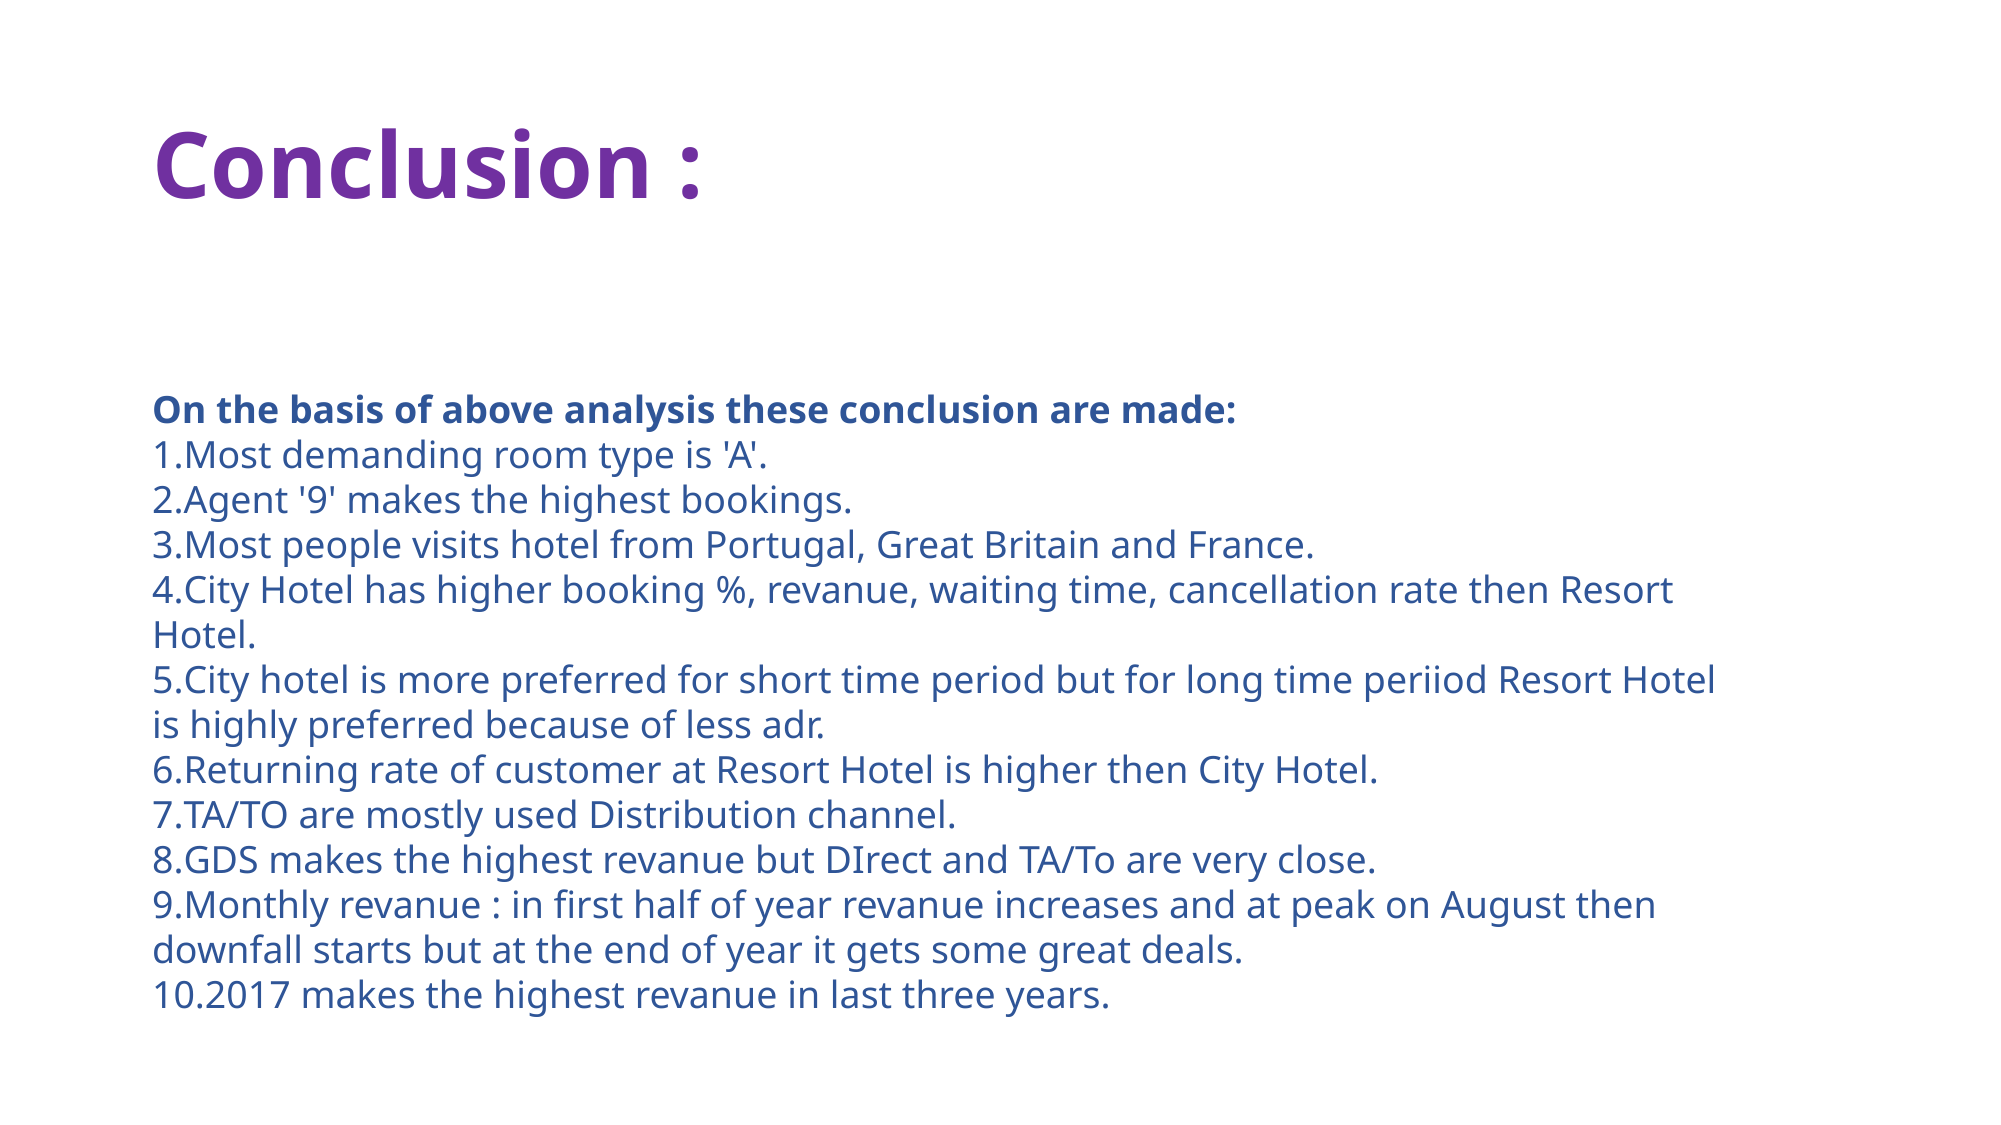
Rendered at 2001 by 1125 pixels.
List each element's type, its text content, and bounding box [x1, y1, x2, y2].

title Conclusion : [137, 59, 1863, 278]
text_box On the basis of above analysis these conclusion are made: Most demanding room type is 'A'. Agent '9' makes the highest bookings. Most people visits hotel from Portugal, Great Britain and France. City Hotel has higher booking %, revanue, waiting time, cancellation rate then Resort Hotel. City hotel is more preferred for short time period but for long time periiod Resort Hotel is highly preferred because of less adr. Returning rate of customer at Resort Hotel is higher then City Hotel. TA/TO are mostly used Distribution channel. GDS makes the highest revanue but DIrect and TA/To are very close. Monthly revanue : in first half of year revanue increases and at peak on August then downfall starts but at the end of year it gets some great deals. 2017 makes the highest revanue in last three years. [137, 379, 1736, 1024]
